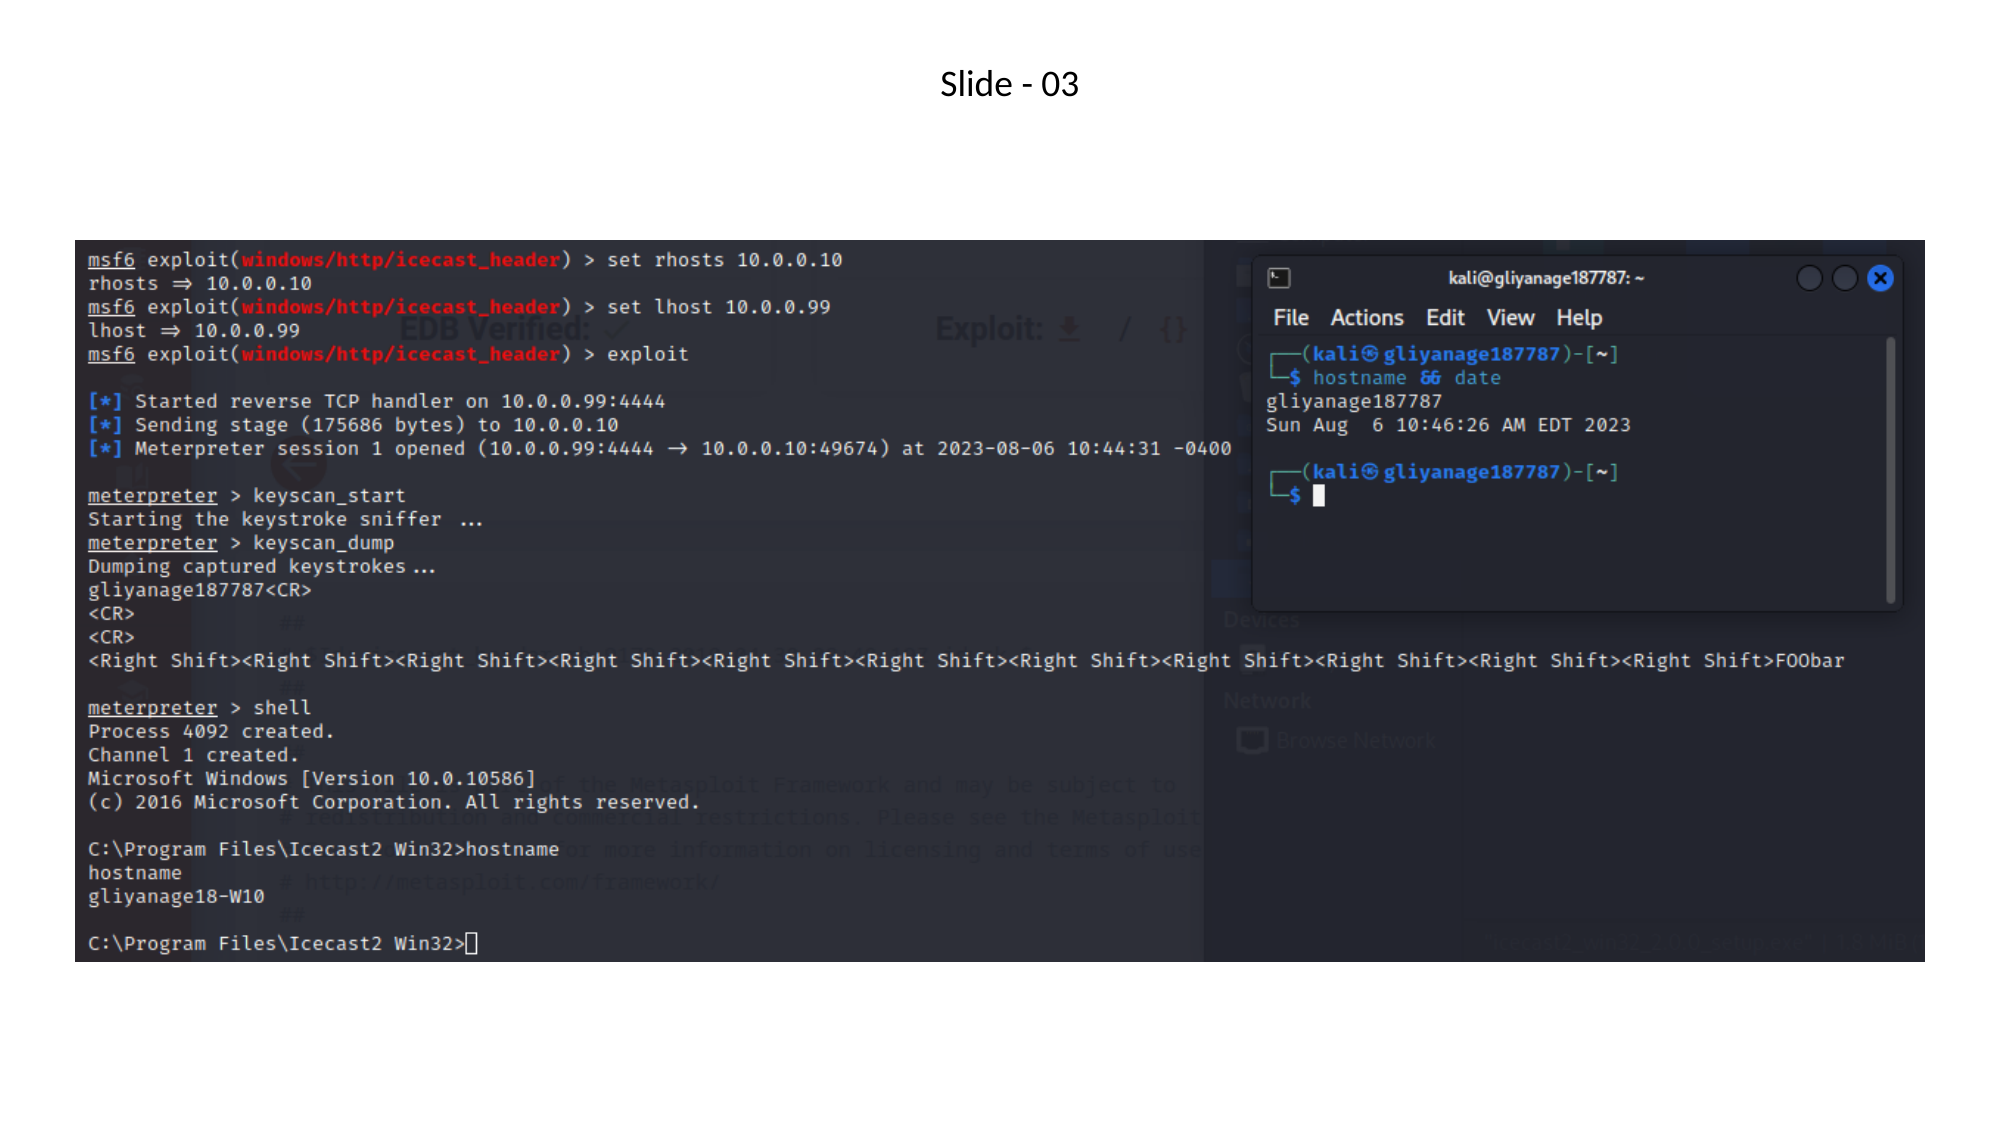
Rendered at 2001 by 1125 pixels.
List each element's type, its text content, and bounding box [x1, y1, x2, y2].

picture [75, 240, 1925, 962]
text_box Slide - 03 [925, 51, 1156, 112]
